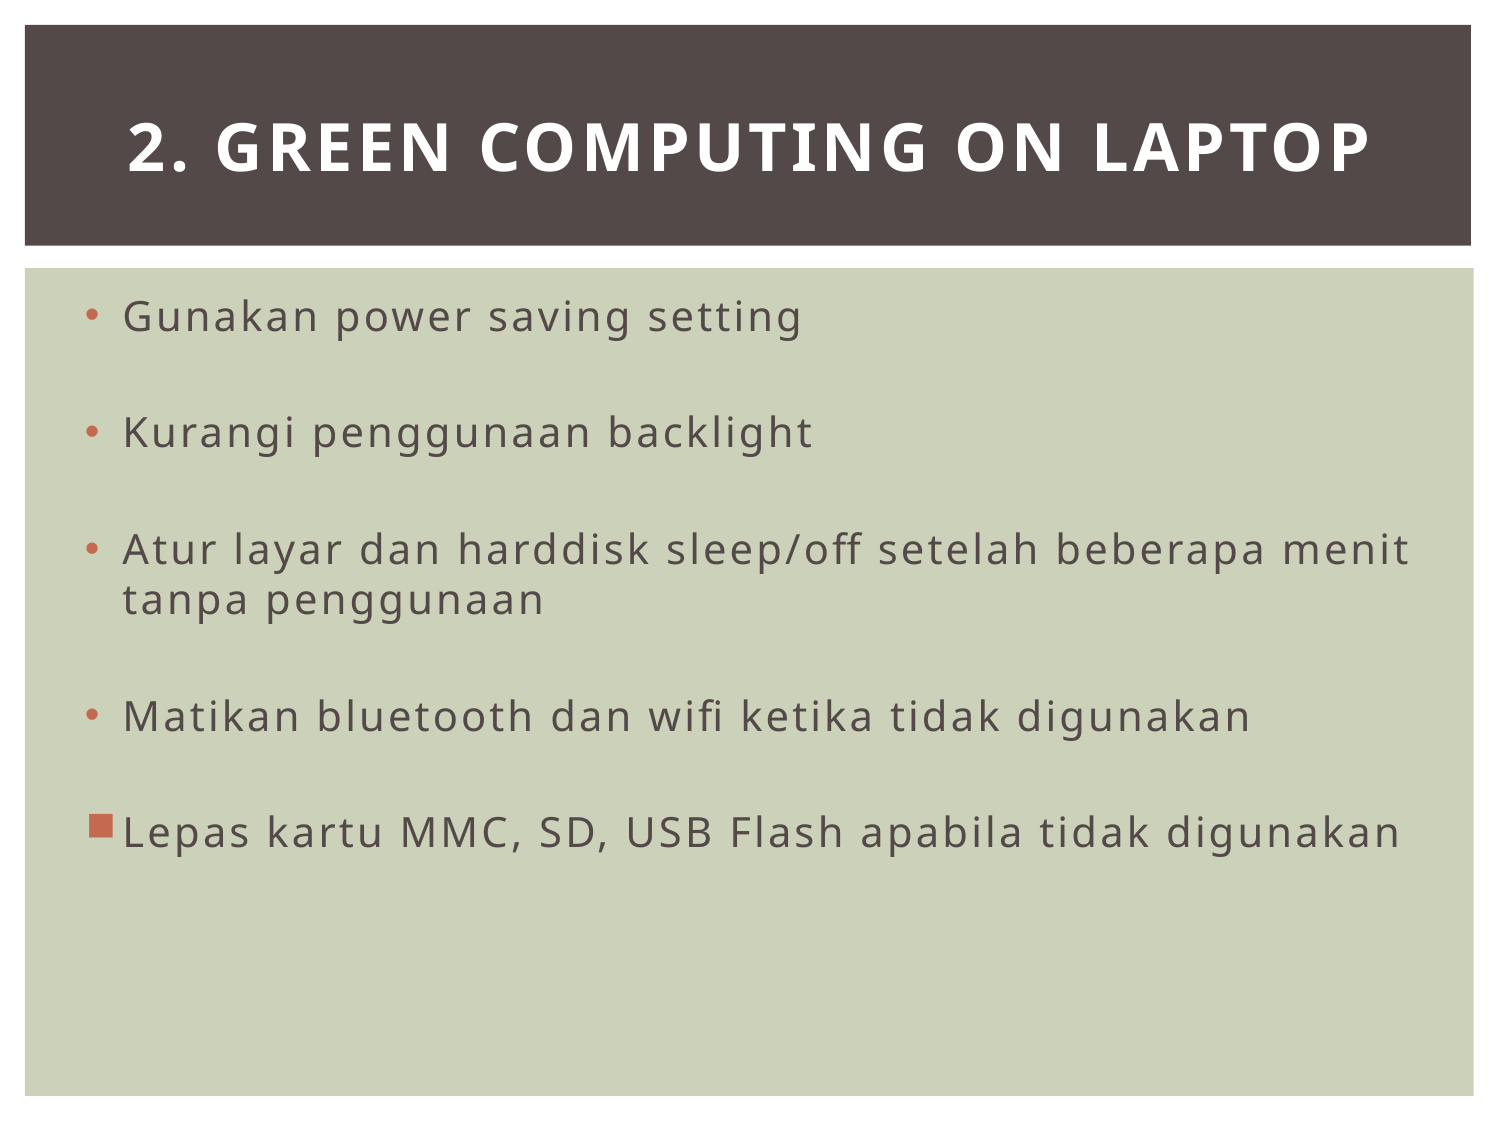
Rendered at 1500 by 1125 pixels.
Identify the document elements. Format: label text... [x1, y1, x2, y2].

title 2. Green Computing on Laptop [62, 58, 1438, 232]
list Gunakan power saving setting Kurangi penggunaan backlight Atur layar dan harddisk sleep/off setelah beberapa menit tanpa penggunaan Matikan bluetooth dan wifi ketika tidak digunakan Lepas kartu MMC, SD, USB Flash apabila tidak digunakan [62, 281, 1442, 1005]
